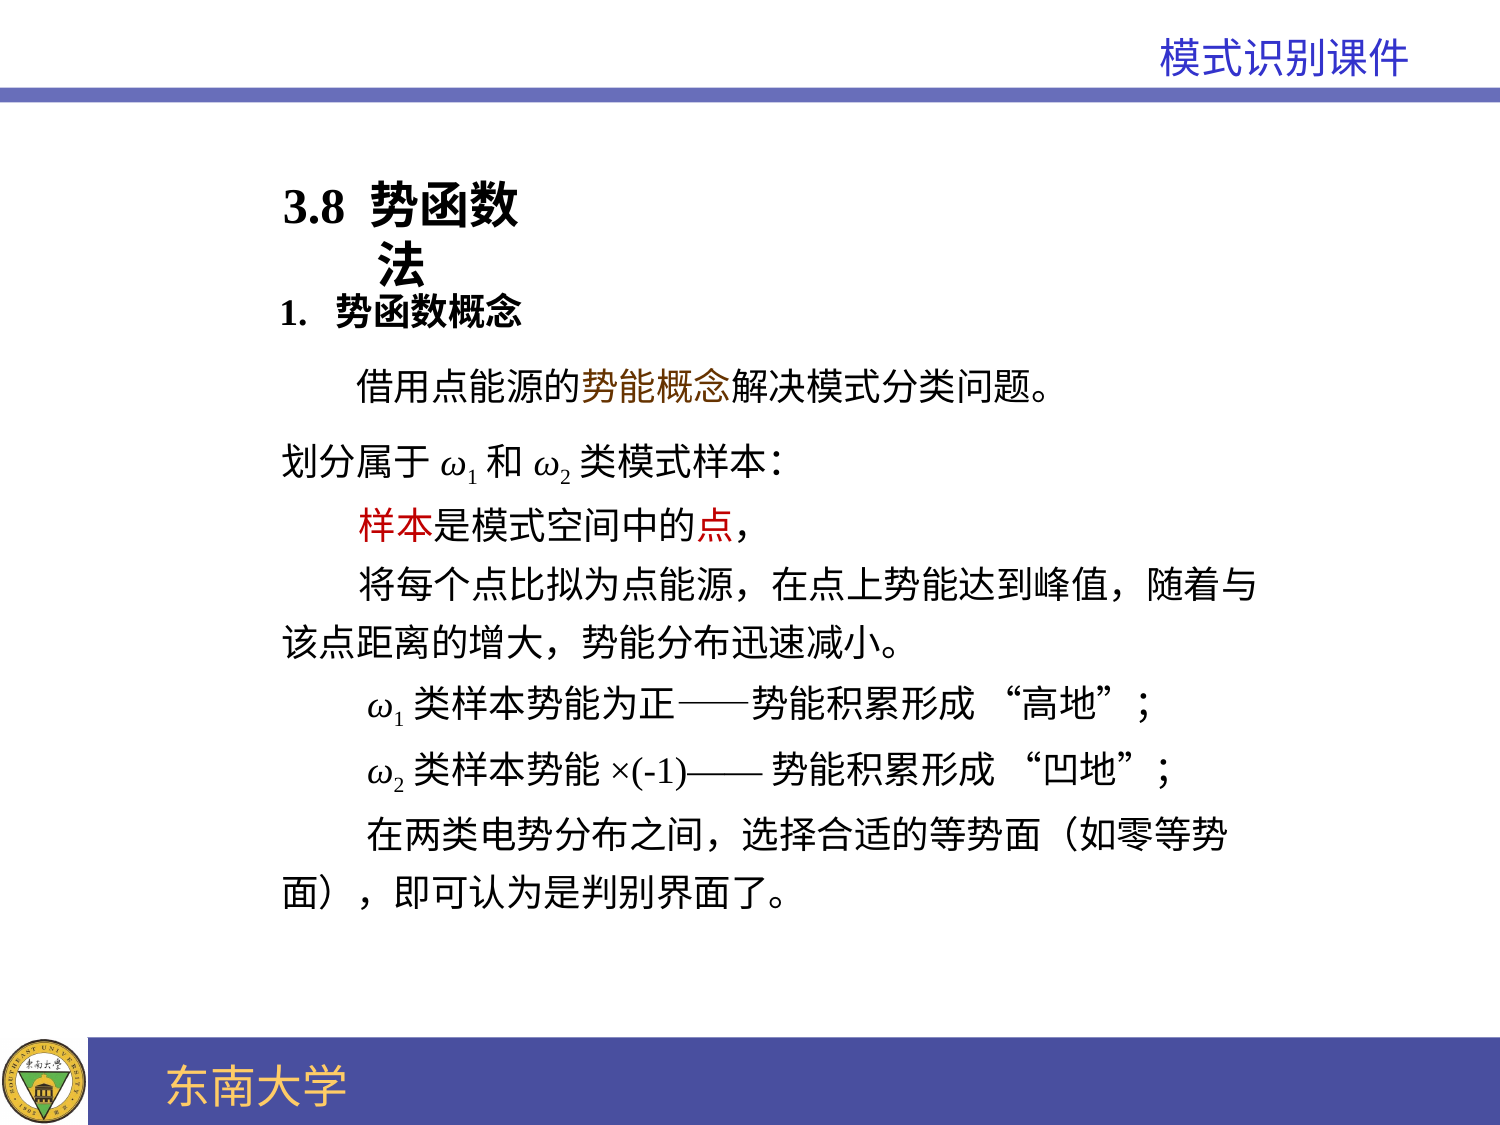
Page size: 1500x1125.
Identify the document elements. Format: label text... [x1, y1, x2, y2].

picture [0, 1038, 88, 1125]
text_box 3.8 势函数法 [248, 166, 555, 301]
text_box 划分属于ω1和ω2类模式样本： 样本是模式空间中的点， 将每个点比拟为点能源，在点上势能达到峰值，随着与 该点距离的增大，势能分布迅速减小。 ω1类样本势能为正——势能积累形成 “高地”； ω2类样本势能×(-1)——势能积累形成 “凹地”； 在两类电势分布之间，选择合适的等势面（如零等势 面），即可认为是判别界面了。 [266, 415, 1298, 922]
text_box 1. 势函数概念 [264, 281, 570, 341]
text_box 借用点能源的势能概念解决模式分类问题。 [341, 356, 1141, 416]
